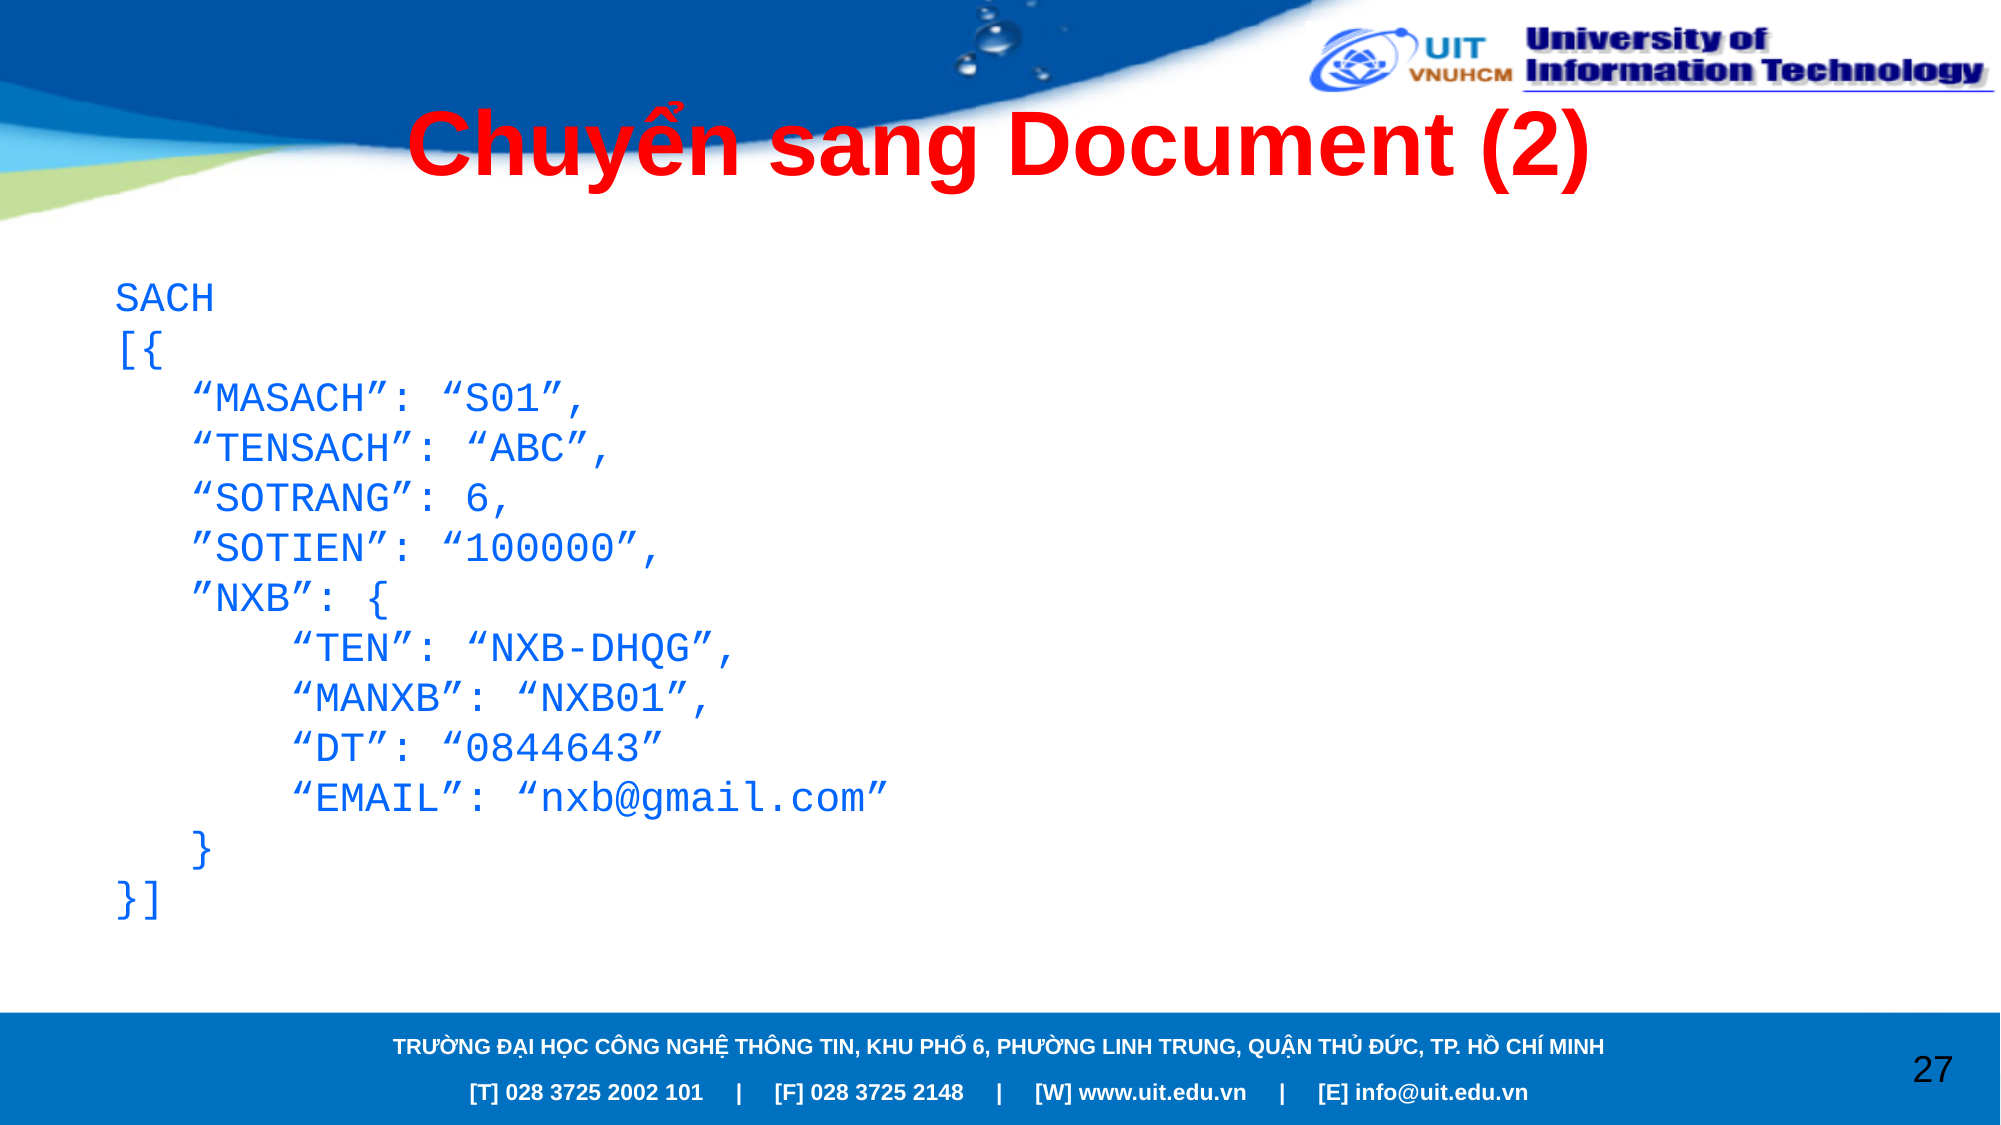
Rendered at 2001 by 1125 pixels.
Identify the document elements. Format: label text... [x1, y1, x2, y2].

title Chuyển sang Document (2) [99, 45, 1900, 233]
picture [0, 0, 2001, 1125]
list SACH [{ “MASACH”: “S01”, “TENSACH”: “ABC”, “SOTRANG”: 6, ”SOTIEN”: “100000”, ”NXB”: { “TEN”: “NXB-DHQG”, “MANXB”: “NXB01”, “DT”: “0844643” “EMAIL”: “nxb@gmail.com” } }] [99, 262, 1900, 1005]
